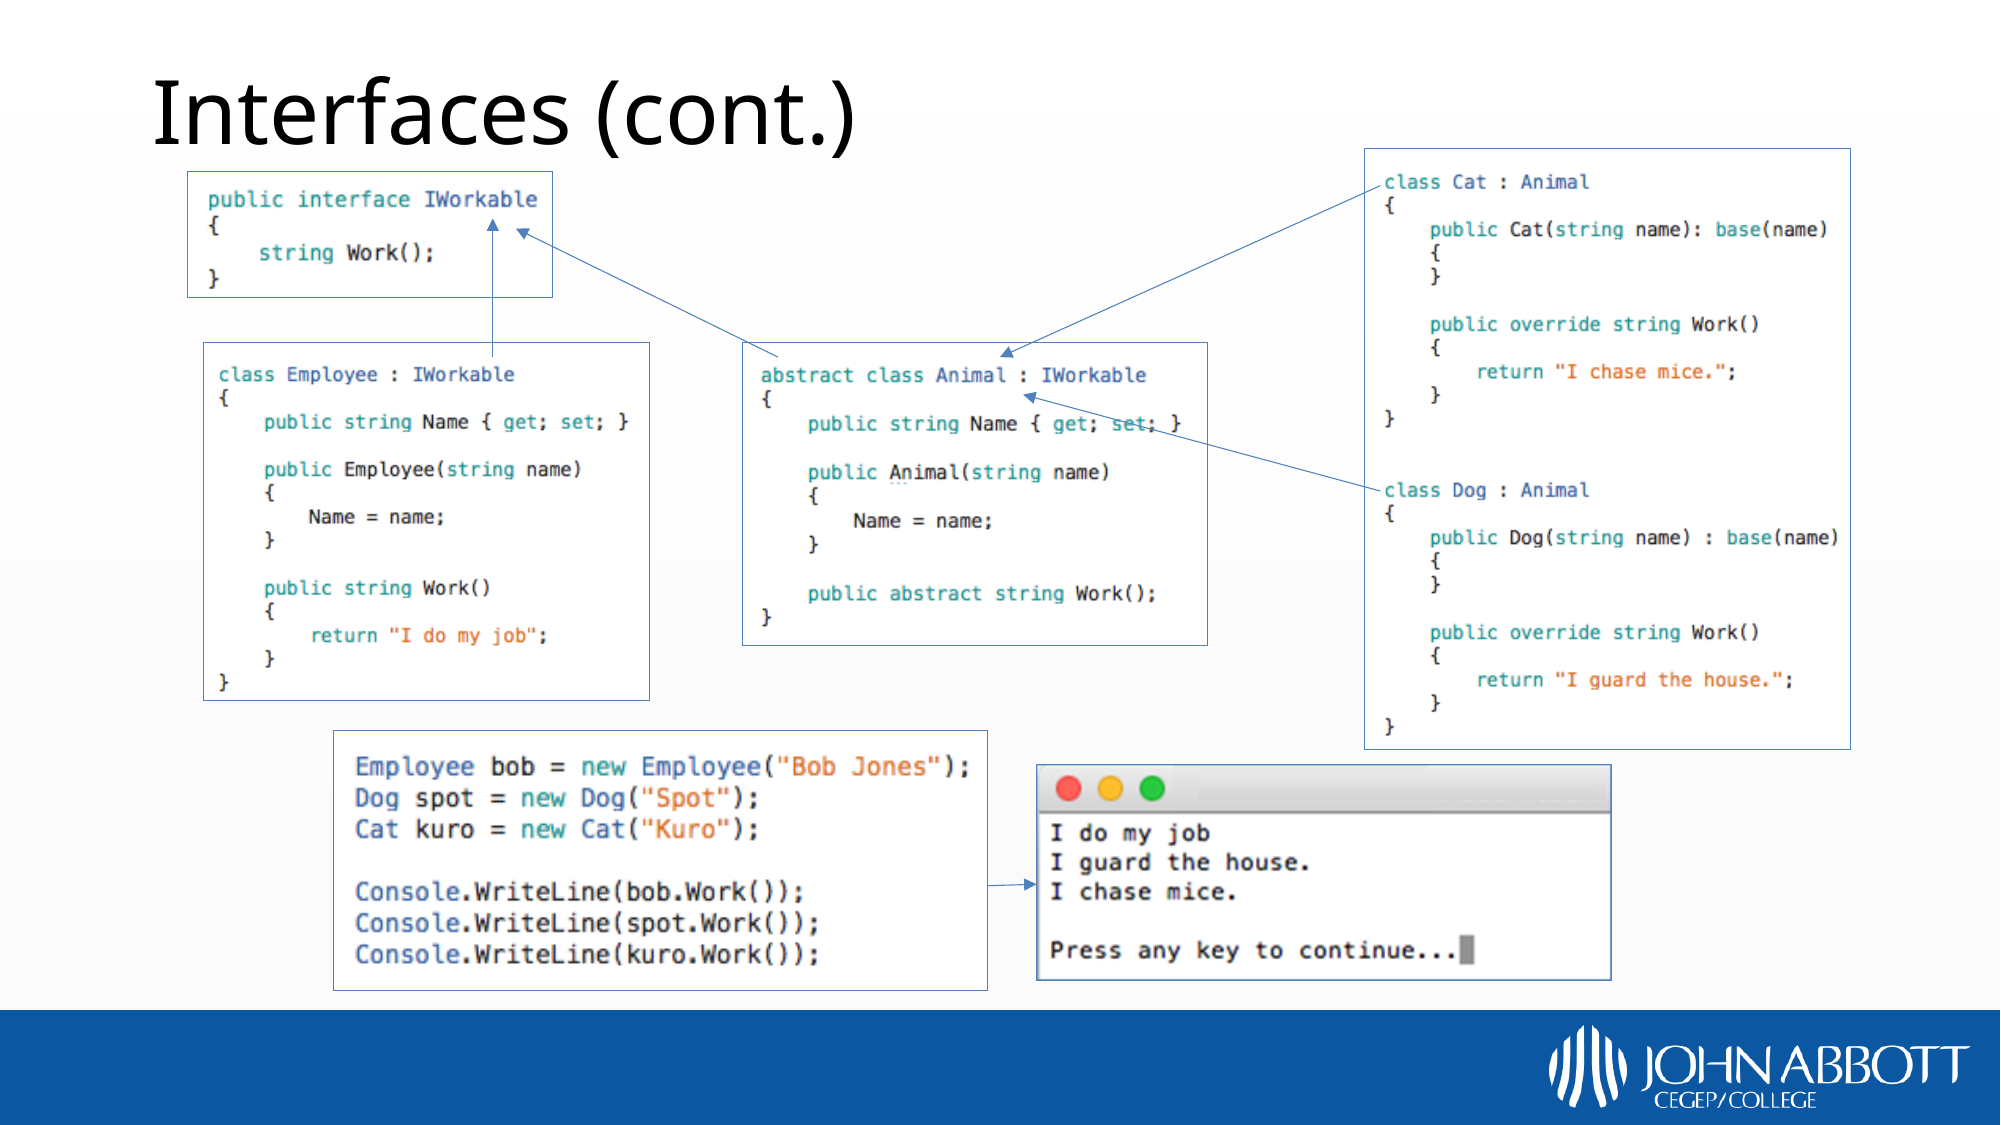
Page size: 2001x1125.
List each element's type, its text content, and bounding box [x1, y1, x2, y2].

title Interfaces (cont.) [137, 59, 1863, 171]
picture [1364, 148, 1851, 750]
picture [187, 170, 553, 298]
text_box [1023, 394, 1381, 492]
picture [202, 342, 650, 701]
picture [1036, 764, 1612, 981]
picture [0, 1010, 2000, 1125]
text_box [999, 185, 1381, 358]
picture [333, 730, 988, 991]
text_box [515, 228, 778, 358]
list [742, 342, 1208, 646]
